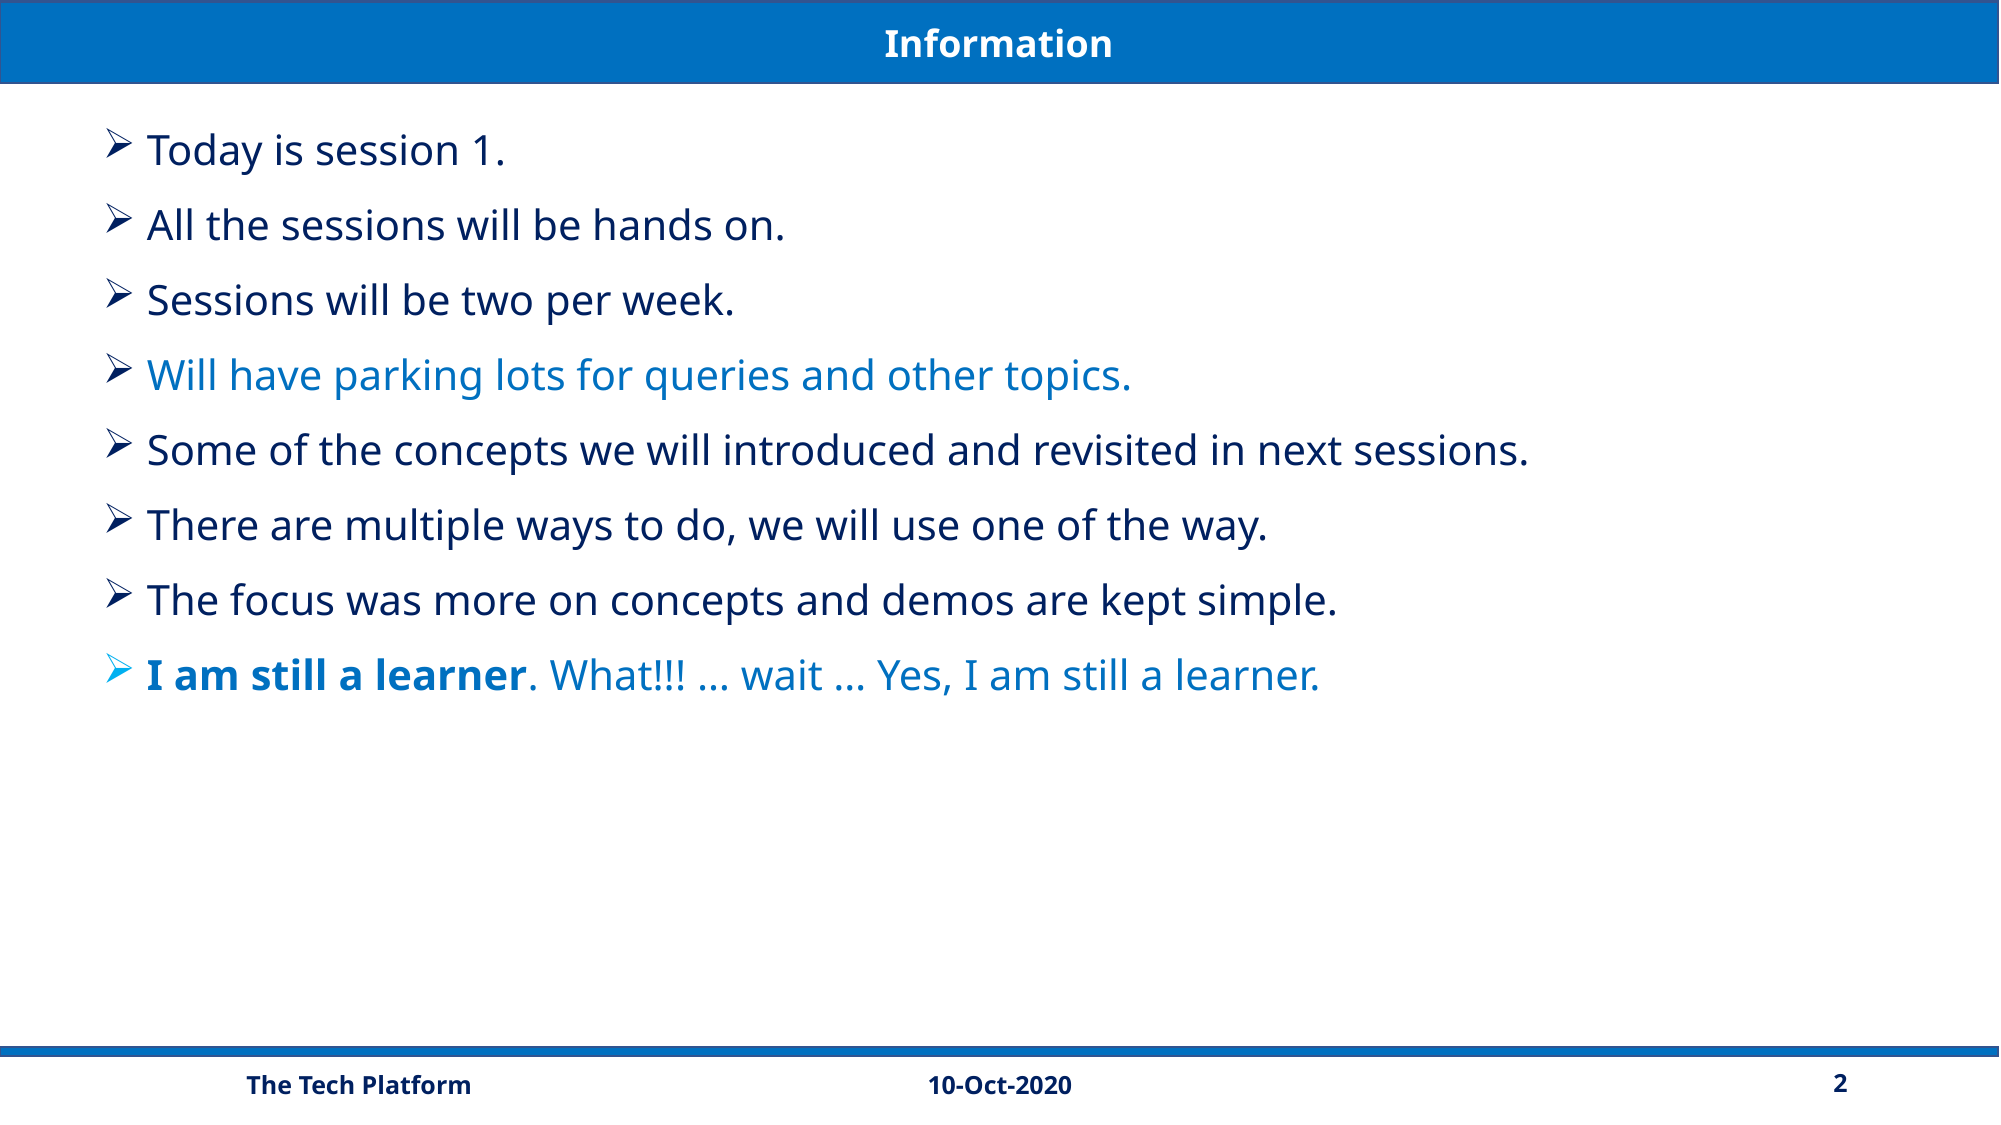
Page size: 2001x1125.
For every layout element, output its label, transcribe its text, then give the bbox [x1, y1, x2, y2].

text_box Today is session 1. All the sessions will be hands on. Sessions will be two per week. Will have parking lots for queries and other topics. Some of the concepts we will introduced and revisited in next sessions. There are multiple ways to do, we will use one of the way. The focus was more on concepts and demos are kept simple. I am still a learner. What!!! … wait … Yes, I am still a learner. [13, 91, 1988, 707]
slide_number 2 [1412, 1054, 1863, 1115]
text_box The Tech Platform [21, 1054, 697, 1115]
text_box [0, 1046, 1999, 1057]
footer 10-Oct-2020 [697, 1054, 1338, 1115]
text_box Information [0, 0, 1999, 84]
